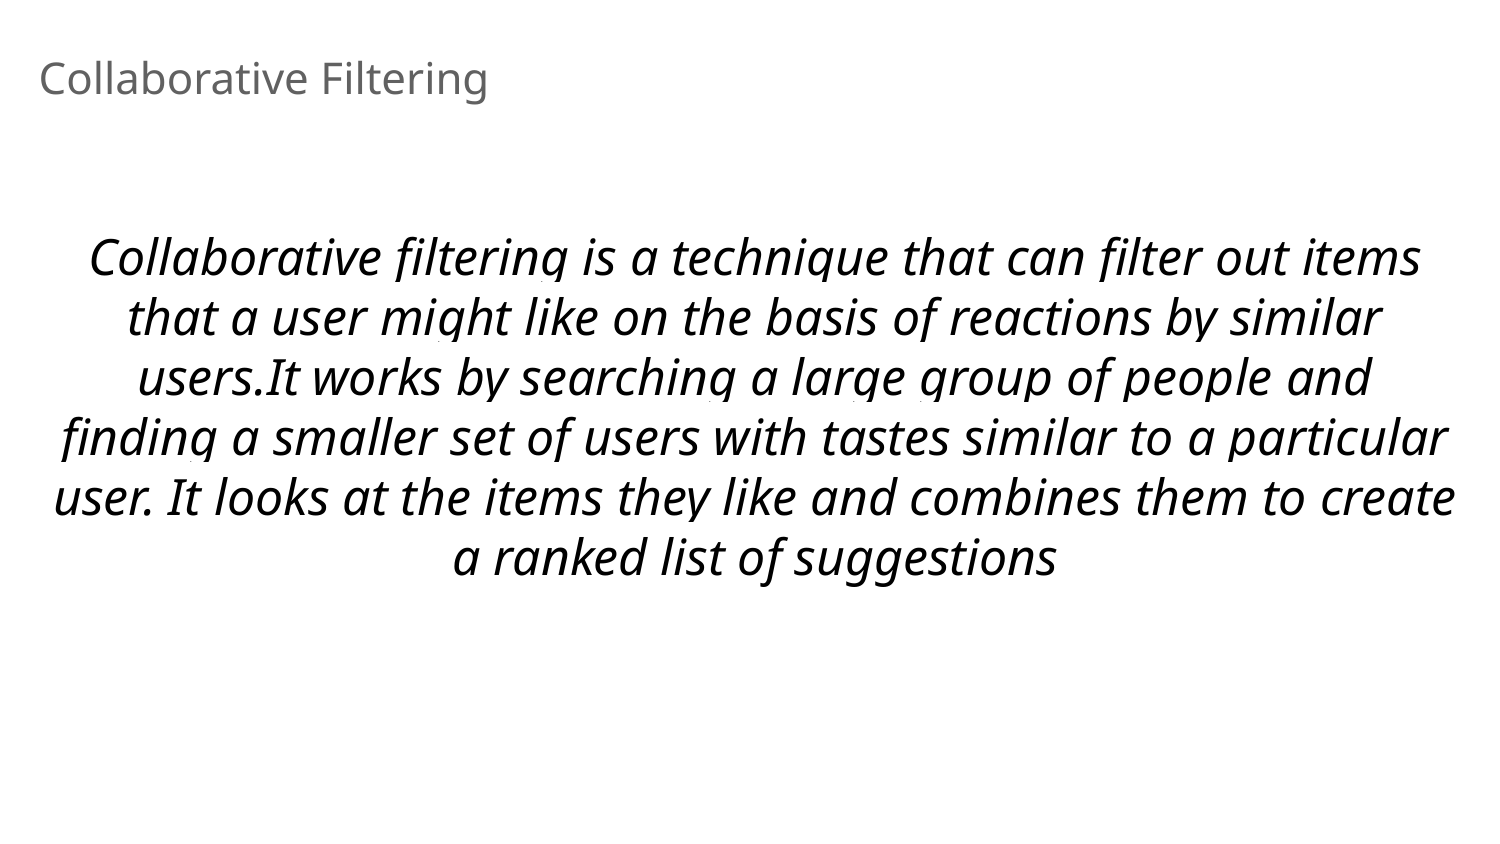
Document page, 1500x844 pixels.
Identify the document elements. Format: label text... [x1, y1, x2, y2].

text_box Collaborative filtering is a technique that can filter out items that a user might like on the basis of reactions by similar users.It works by searching a large group of people and finding a smaller set of users with tastes similar to a particular user. It looks at the items they like and combines them to create a ranked list of suggestions [38, 210, 1473, 612]
list Collaborative Filtering [23, 28, 1008, 127]
